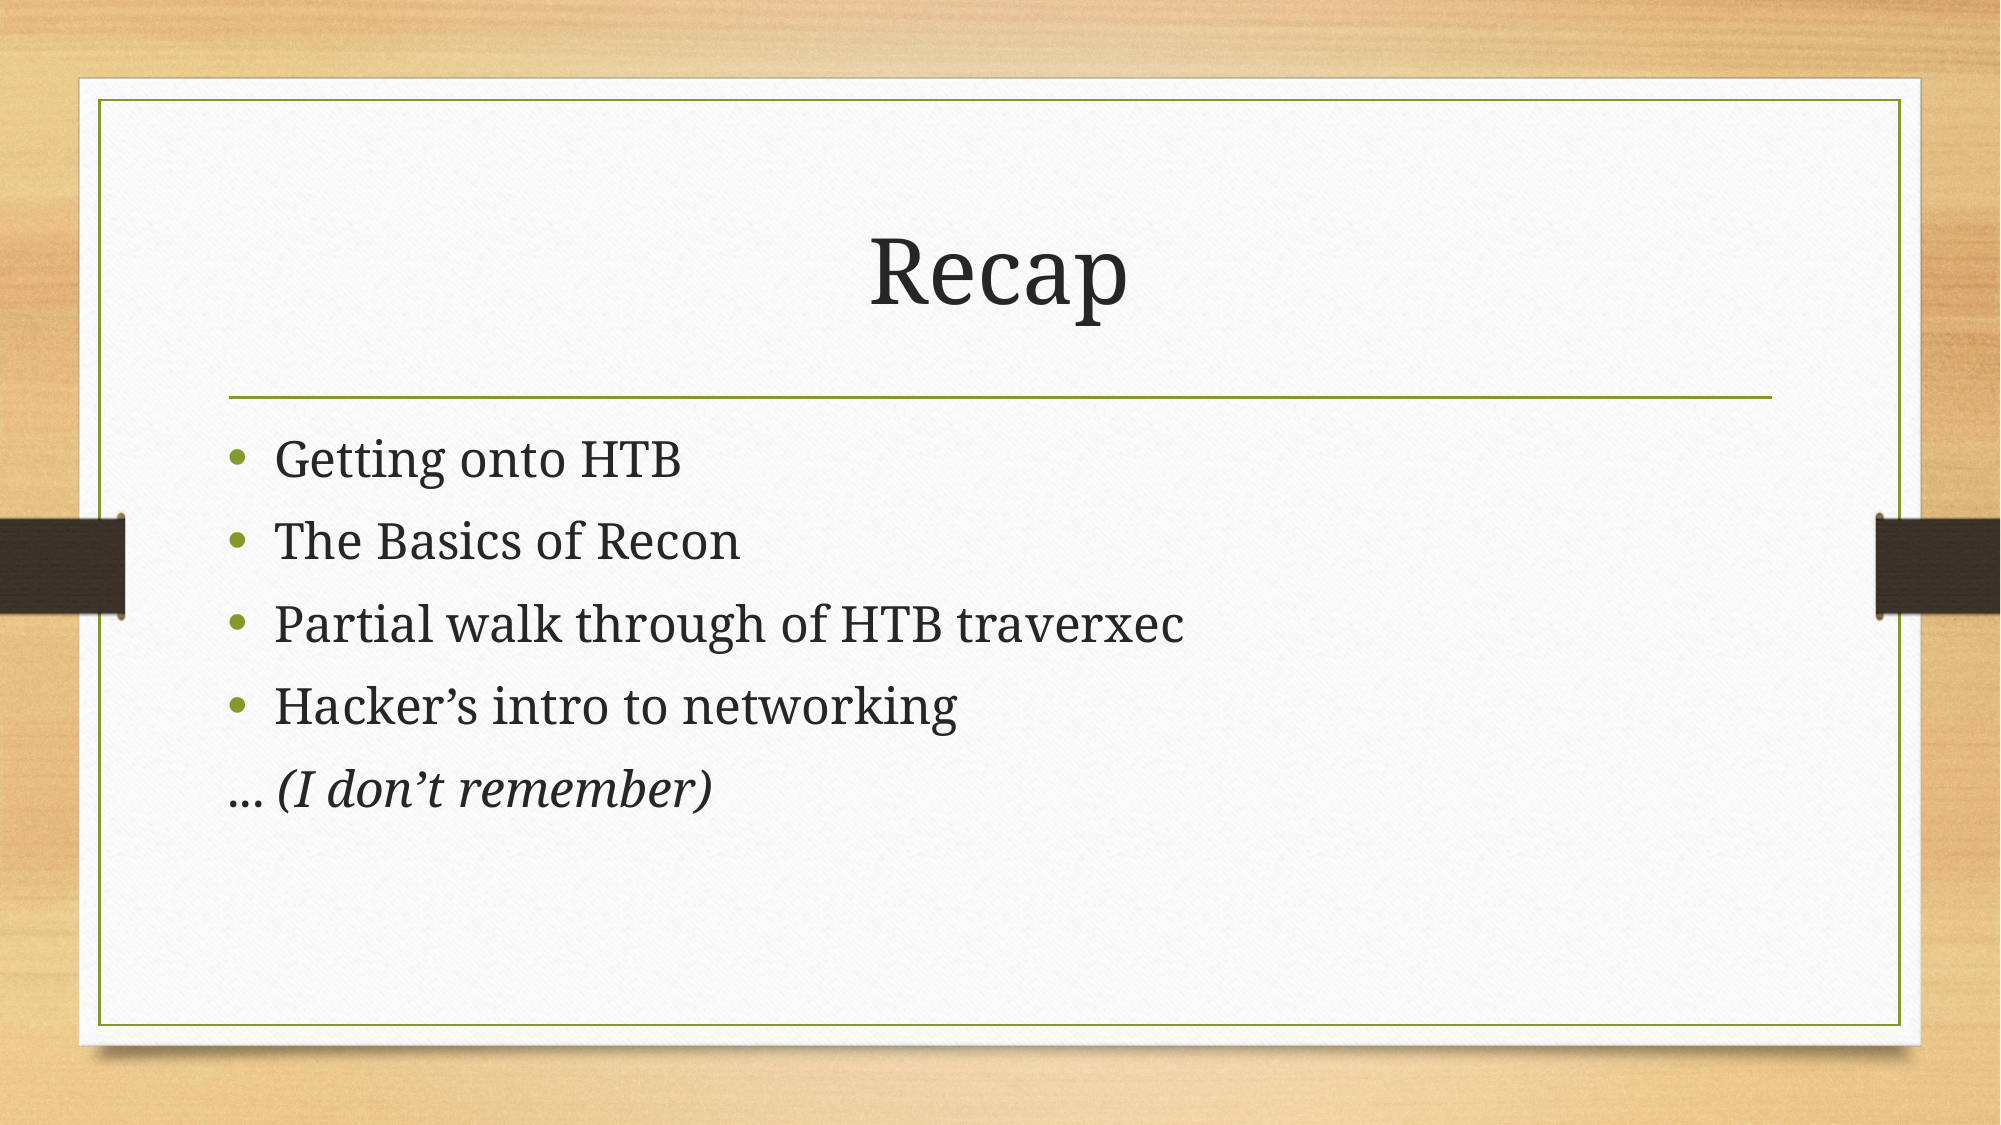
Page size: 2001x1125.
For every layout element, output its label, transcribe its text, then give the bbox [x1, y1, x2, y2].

picture [0, 0, 2001, 1125]
list Getting onto HTB The Basics of Recon Partial walk through of HTB traverxec Hacker’s intro to networking ... (I don’t remember) [212, 419, 1788, 964]
title Recap [212, 161, 1788, 375]
